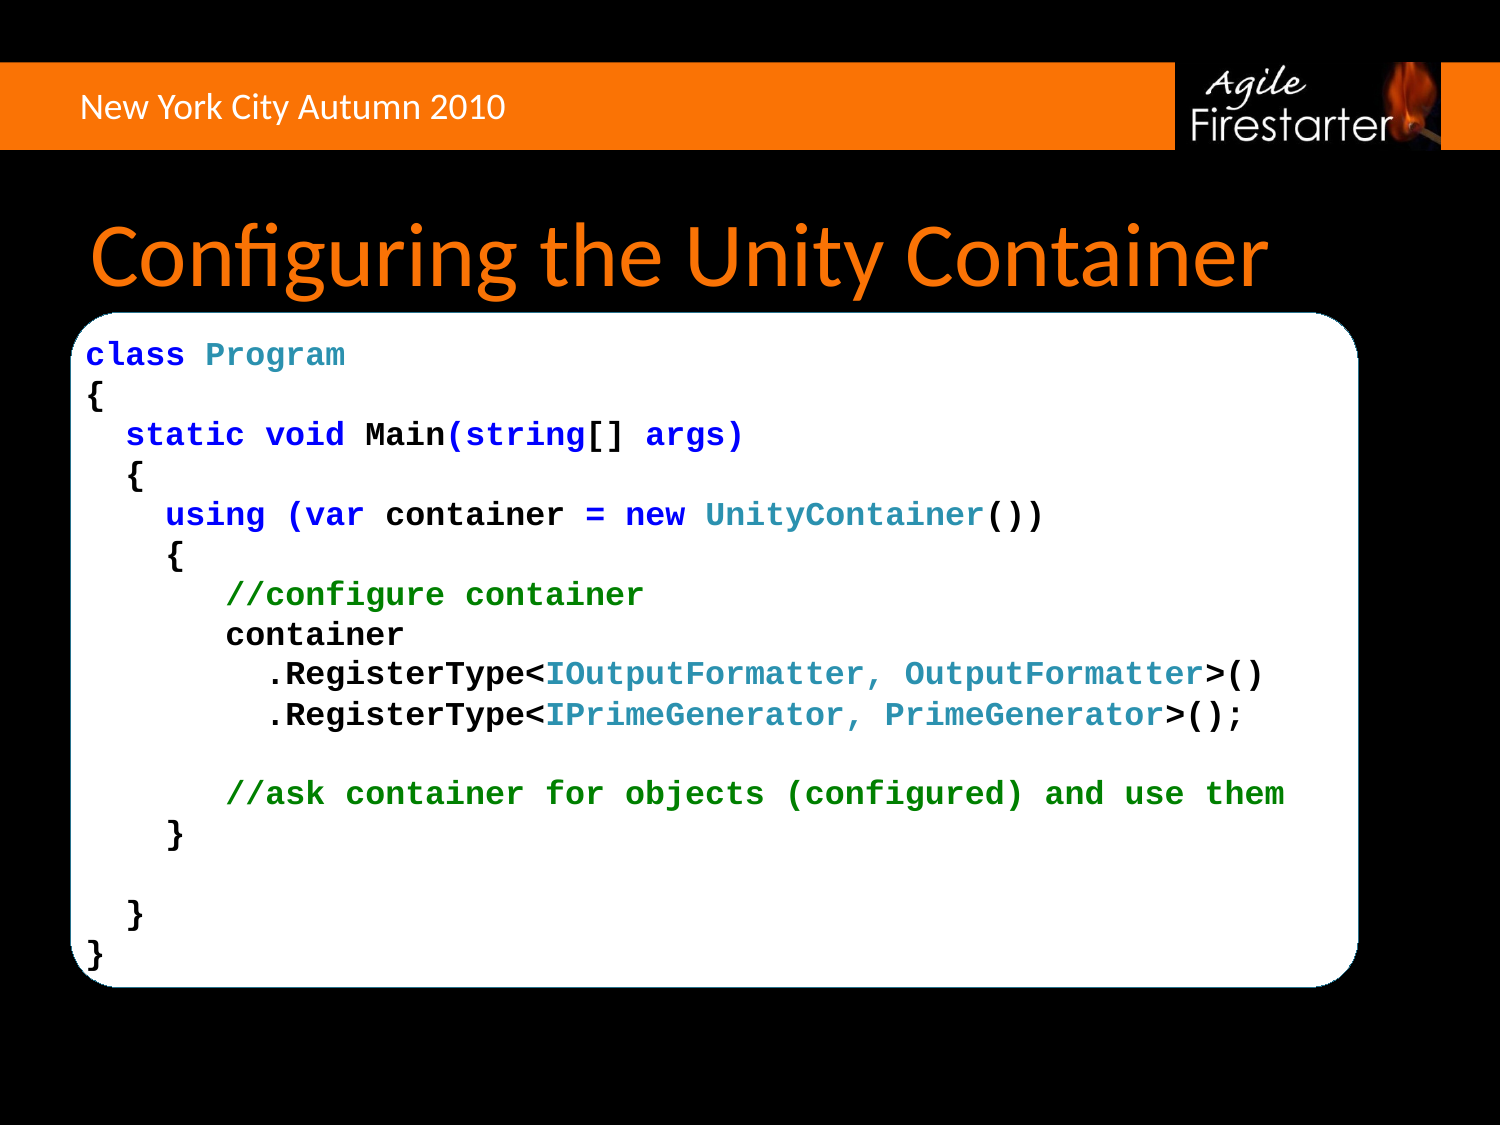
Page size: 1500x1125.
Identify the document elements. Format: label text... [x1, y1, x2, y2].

text_box [87, 312, 1341, 324]
picture [1175, 62, 1441, 151]
title Configuring the Unity Container [75, 174, 1425, 324]
text_box class Program { static void Main(string[] args) { using (var container = new UnityContainer()) { //configure container container .RegisterType<IOutputFormatter, OutputFormatter>() .RegisterType<IPrimeGenerator, PrimeGenerator>(); //ask container for objects (configured) and use them } } } [70, 324, 1500, 1019]
